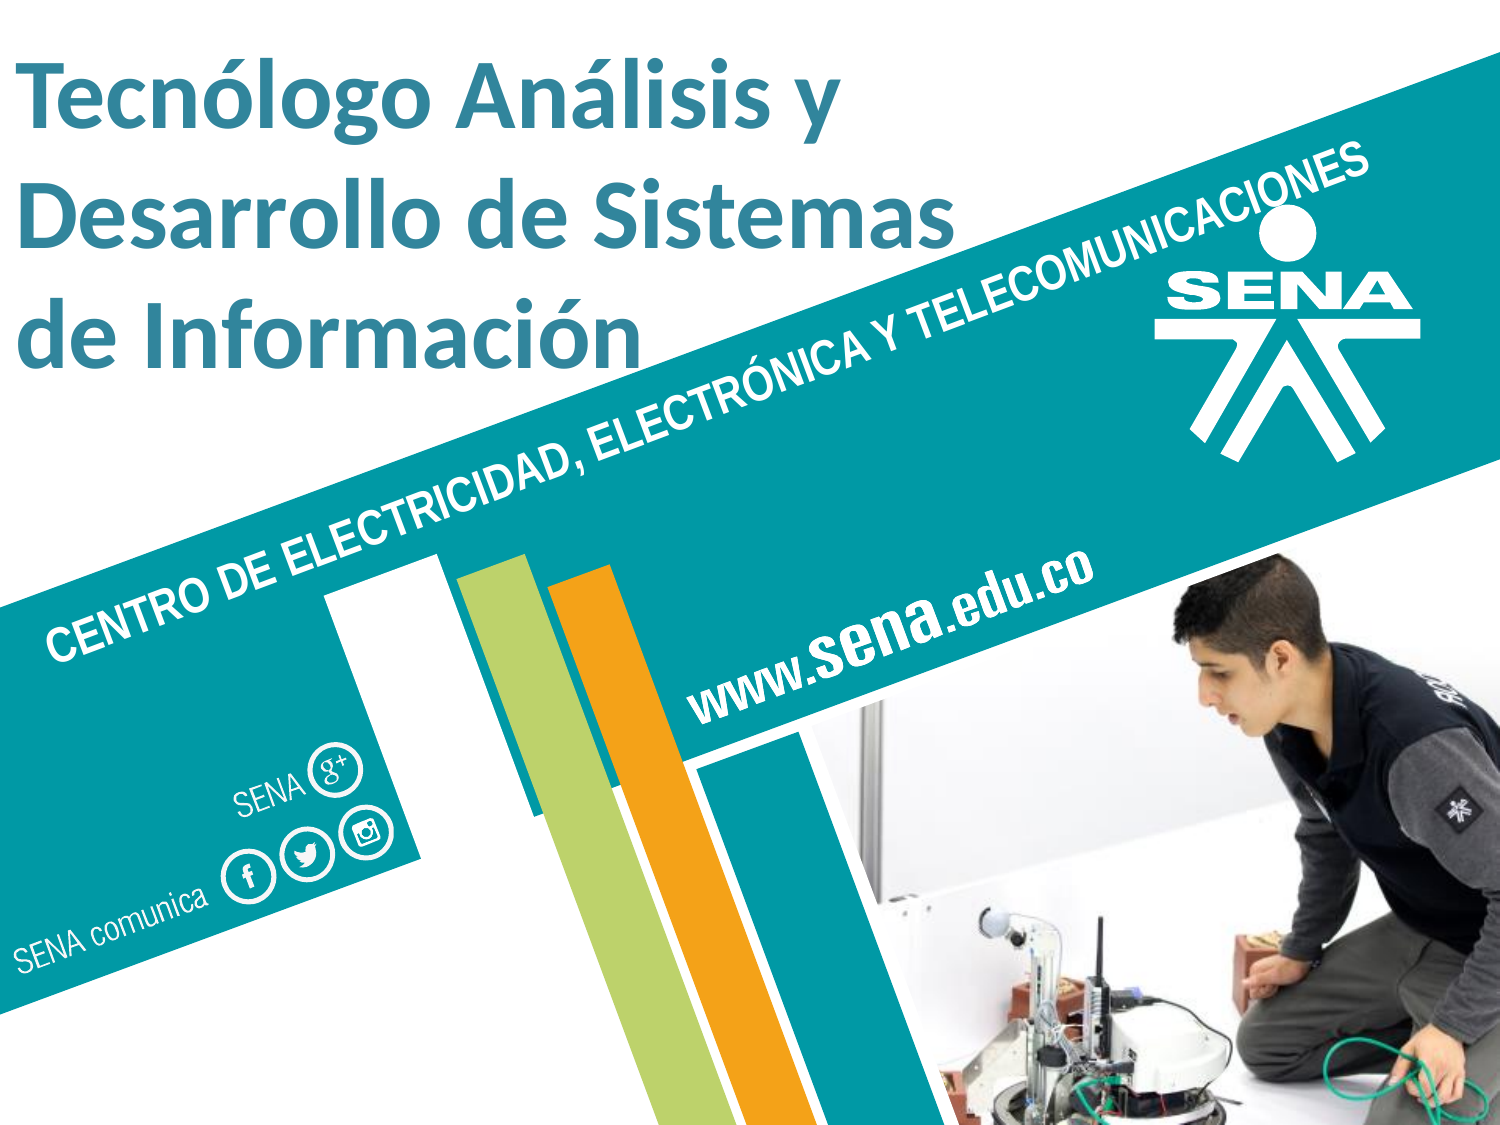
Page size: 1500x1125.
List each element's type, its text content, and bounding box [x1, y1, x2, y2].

text_box Tecnólogo Análisis y Desarrollo de Sistemas de Información [0, 132, 975, 285]
text_box CENTRO DE ELECTRICIDAD, ELECTRÓNICA Y TELECOMUNICACIONES [17, 58, 1500, 693]
picture [812, 523, 1500, 1125]
